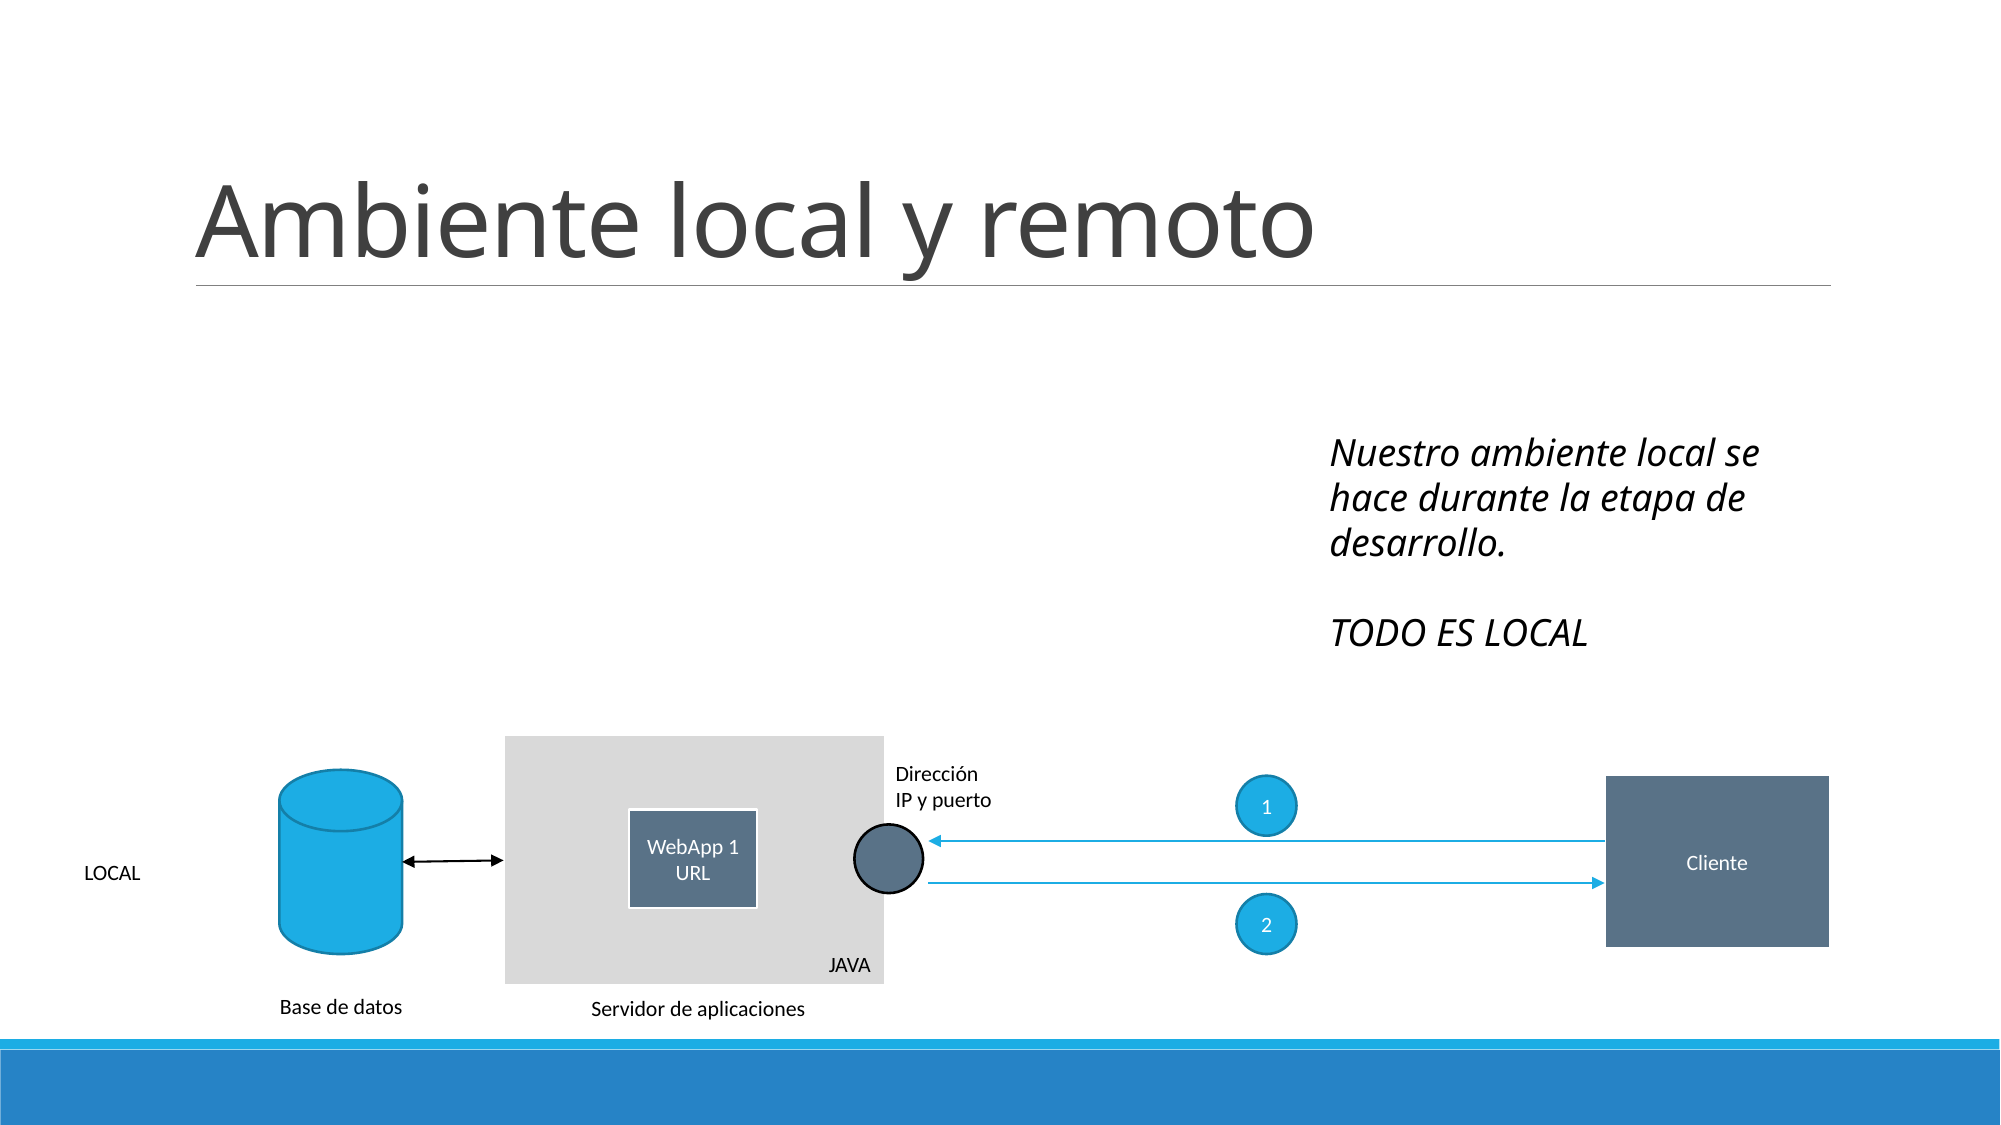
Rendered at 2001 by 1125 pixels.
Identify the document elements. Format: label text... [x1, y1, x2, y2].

text_box Dirección IP y puerto [880, 751, 1010, 819]
text_box LOCAL [0, 851, 232, 893]
title Ambiente local y remoto [180, 47, 1830, 285]
text_box [502, 734, 887, 987]
text_box Servidor de aplicaciones [447, 987, 950, 1029]
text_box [401, 859, 504, 863]
text_box Nuestro ambiente local se hace durante la etapa de desarrollo. TODO ES LOCAL [1314, 421, 1830, 662]
text_box [278, 768, 404, 956]
text_box Cliente [1603, 773, 1831, 950]
text_box Base de datos [89, 985, 593, 1027]
text_box [853, 823, 925, 895]
text_box WebApp 1 URL [628, 808, 758, 909]
text_box JAVA [813, 942, 920, 984]
text_box 2 [1235, 892, 1298, 956]
text_box 1 [1235, 774, 1298, 837]
